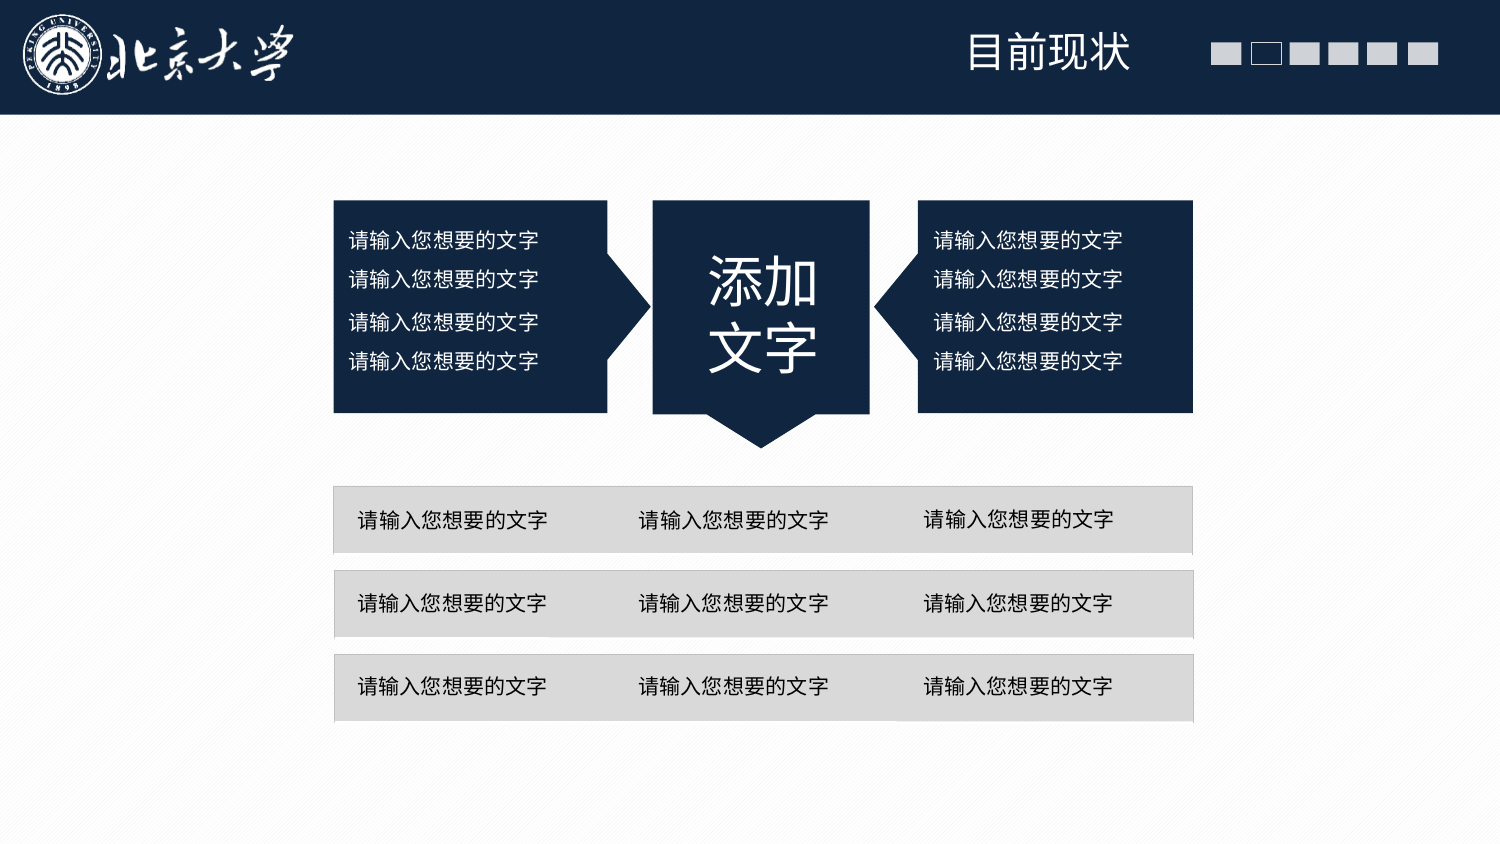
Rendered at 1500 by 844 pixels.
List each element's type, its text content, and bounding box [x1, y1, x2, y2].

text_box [333, 200, 650, 414]
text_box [334, 569, 1218, 639]
list 目前现状 [532, 18, 1147, 94]
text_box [1004, 200, 1228, 414]
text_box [334, 653, 1218, 723]
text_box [652, 200, 1003, 449]
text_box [333, 485, 1219, 555]
picture [18, 12, 296, 96]
